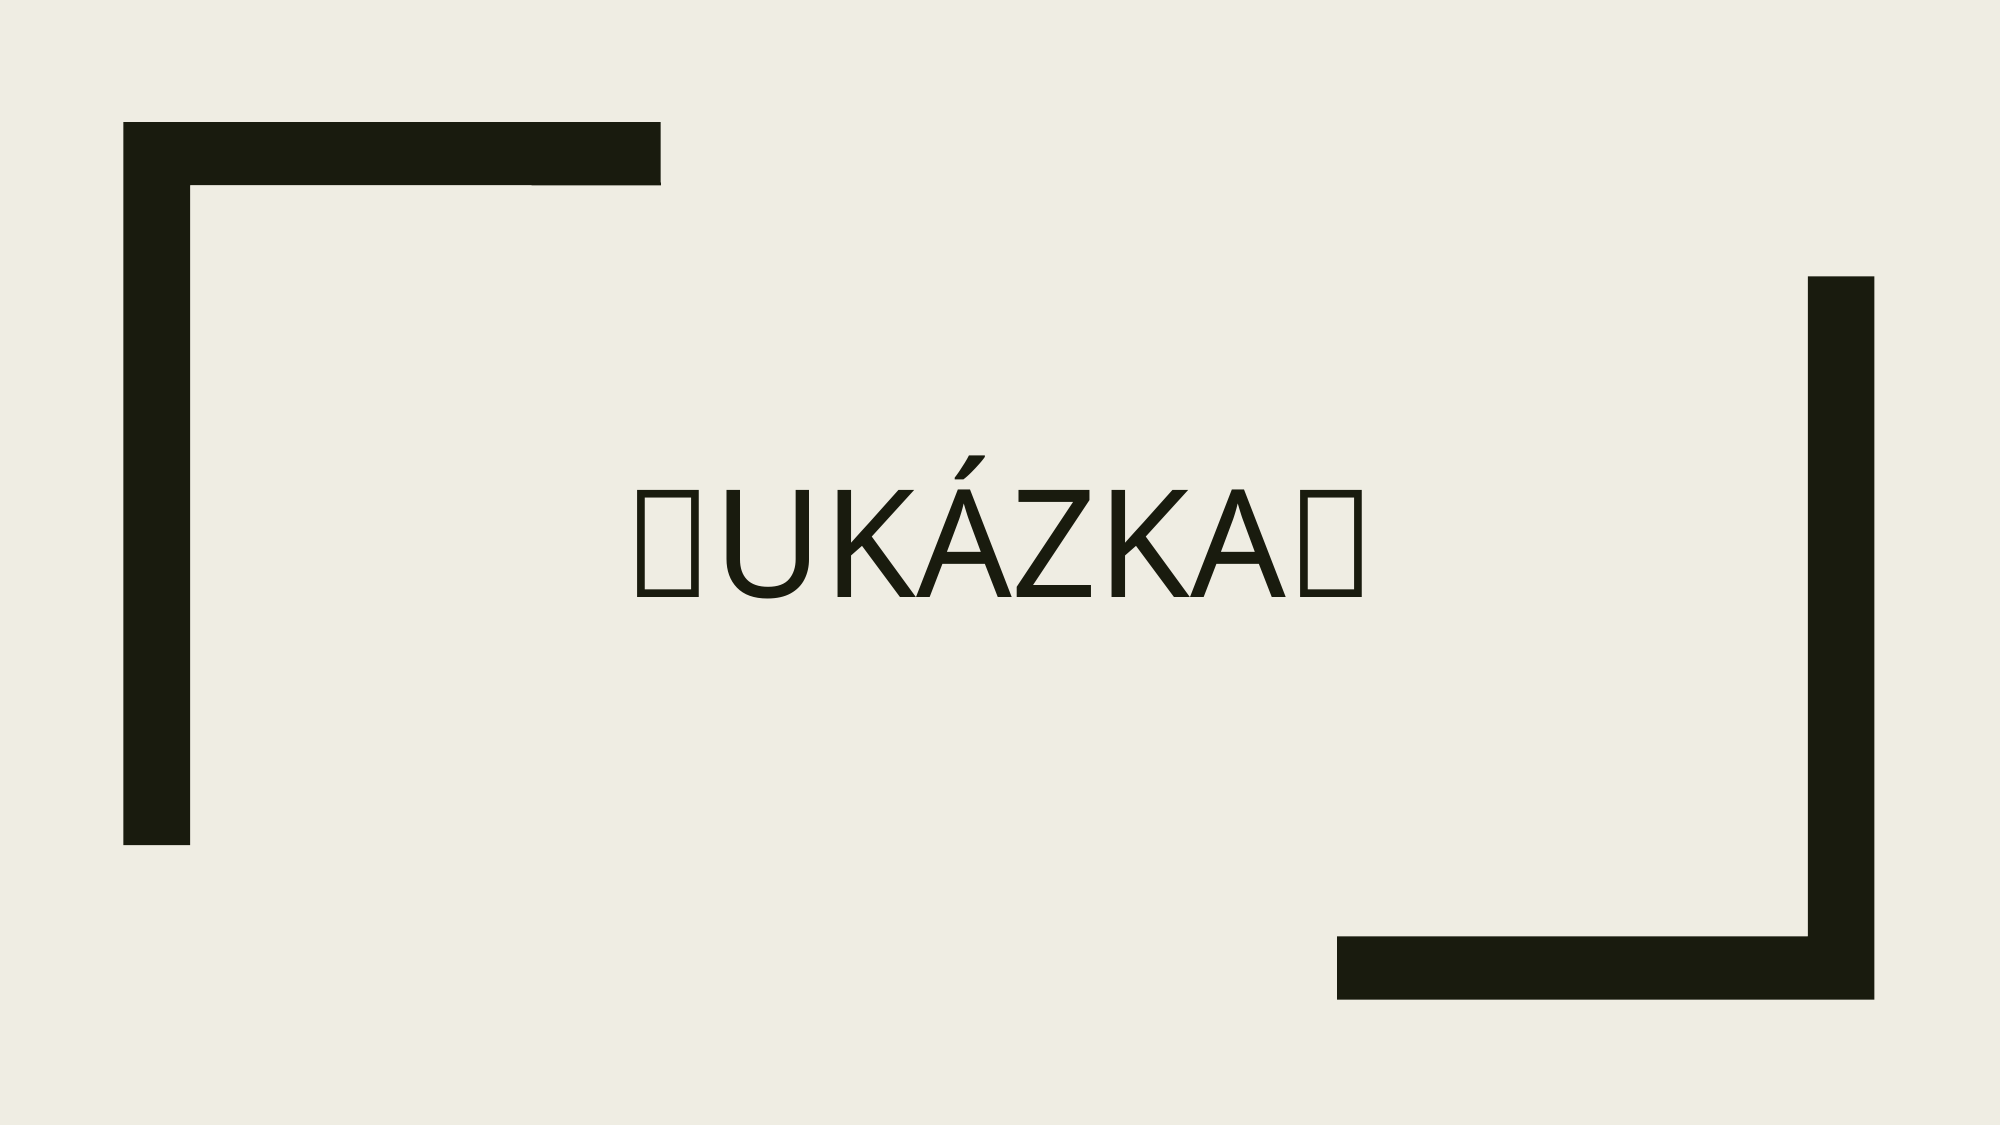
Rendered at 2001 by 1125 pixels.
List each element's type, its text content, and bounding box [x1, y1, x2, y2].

title ✨ukázka✨ [314, 293, 1686, 638]
